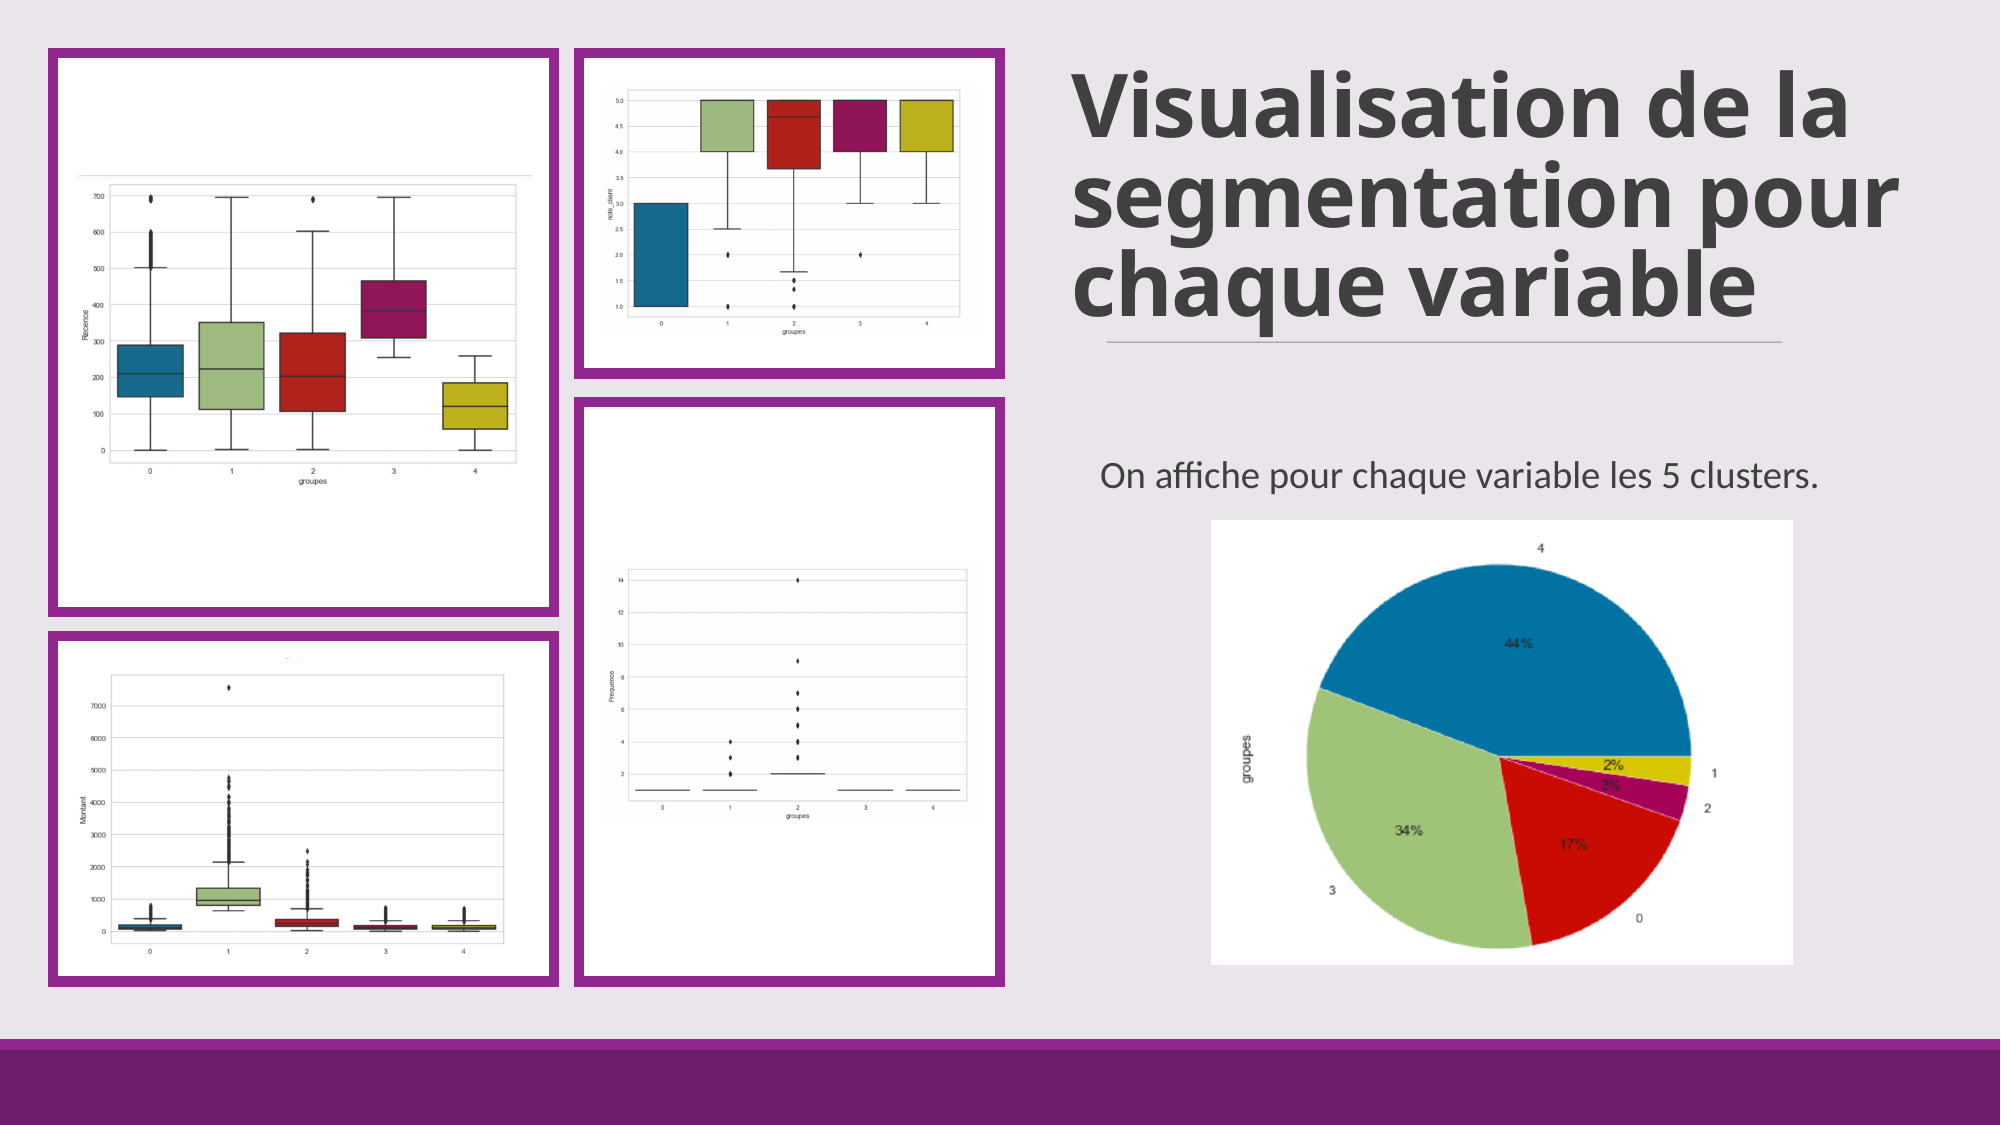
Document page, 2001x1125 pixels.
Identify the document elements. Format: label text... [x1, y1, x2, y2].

text_box [0, 0, 2000, 1038]
list On affiche pour chaque variable les 5 clusters. [1086, 373, 1895, 505]
picture [600, 84, 979, 339]
picture [600, 559, 979, 825]
text_box [578, 401, 1001, 983]
title Visualisation de la segmentation pour chaque variable [1056, 52, 2000, 343]
picture [74, 658, 533, 958]
text_box [0, 1049, 2000, 1125]
text_box [51, 635, 556, 983]
picture [74, 175, 533, 490]
picture [1210, 519, 1793, 965]
text_box [51, 51, 556, 613]
text_box [0, 1038, 2000, 1049]
text_box [578, 51, 1001, 375]
